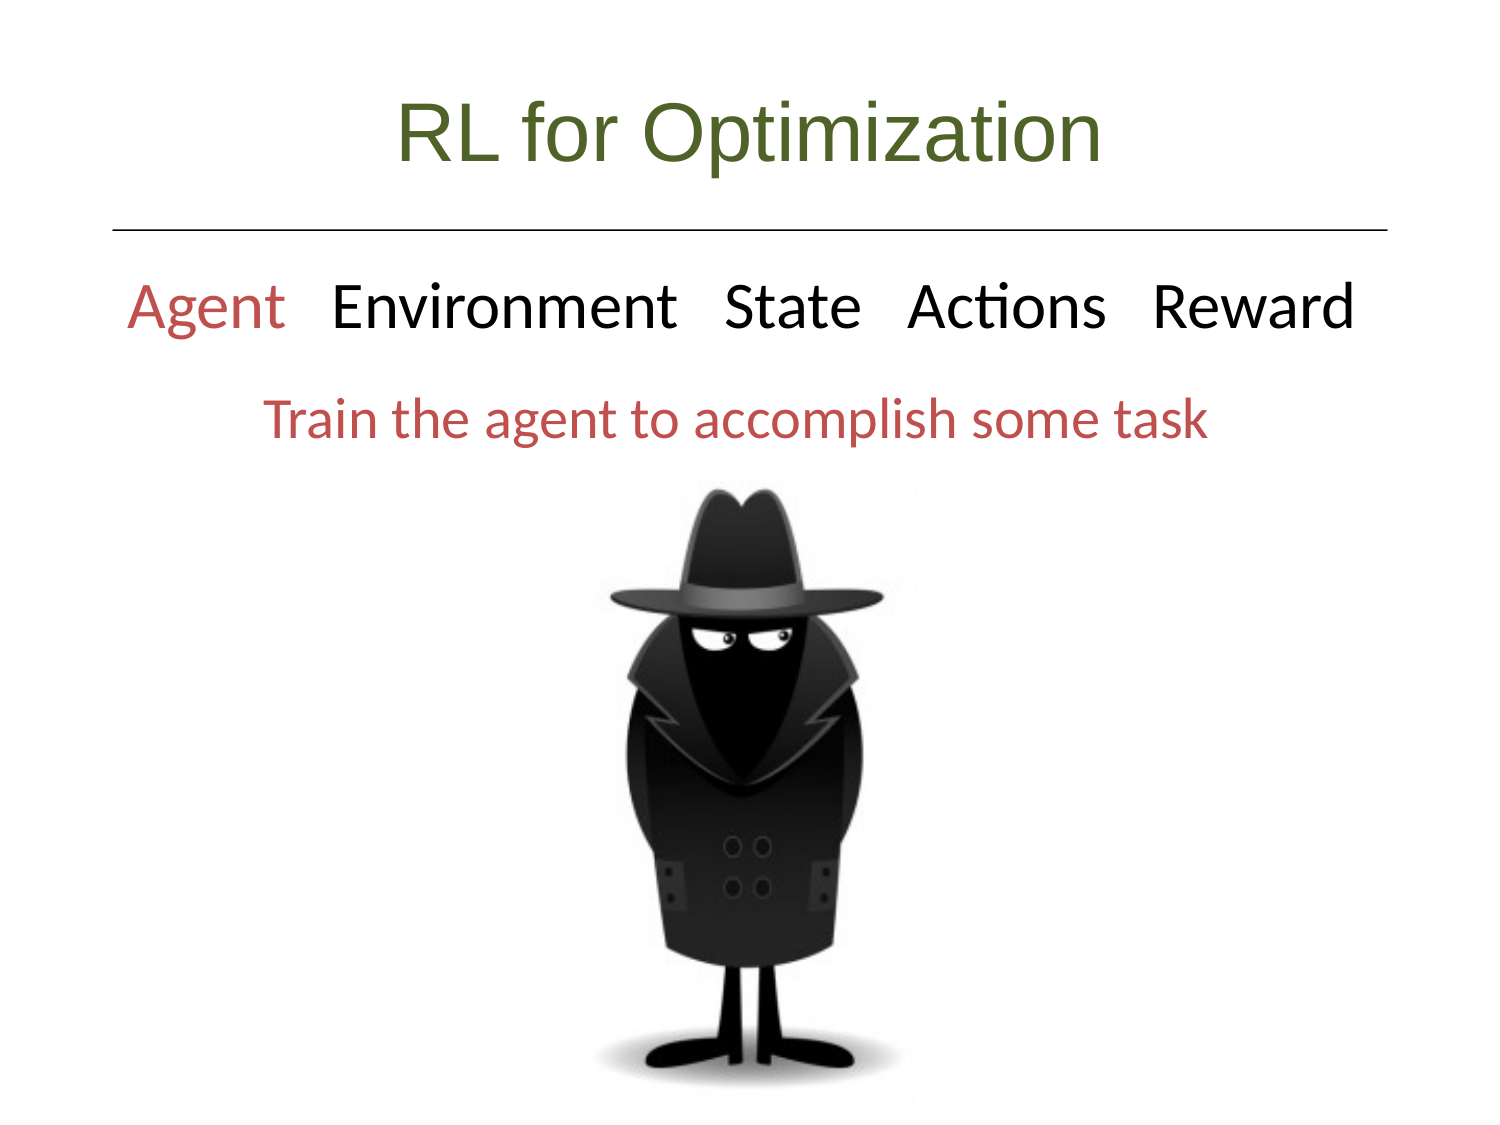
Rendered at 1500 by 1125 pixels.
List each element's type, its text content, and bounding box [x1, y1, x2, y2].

text_box Agent Environment State Actions Reward [112, 254, 1463, 394]
text_box Train the agent to accomplish some task [248, 372, 1252, 502]
text_box RL for Optimization [56, 30, 1444, 226]
picture [581, 480, 918, 1107]
